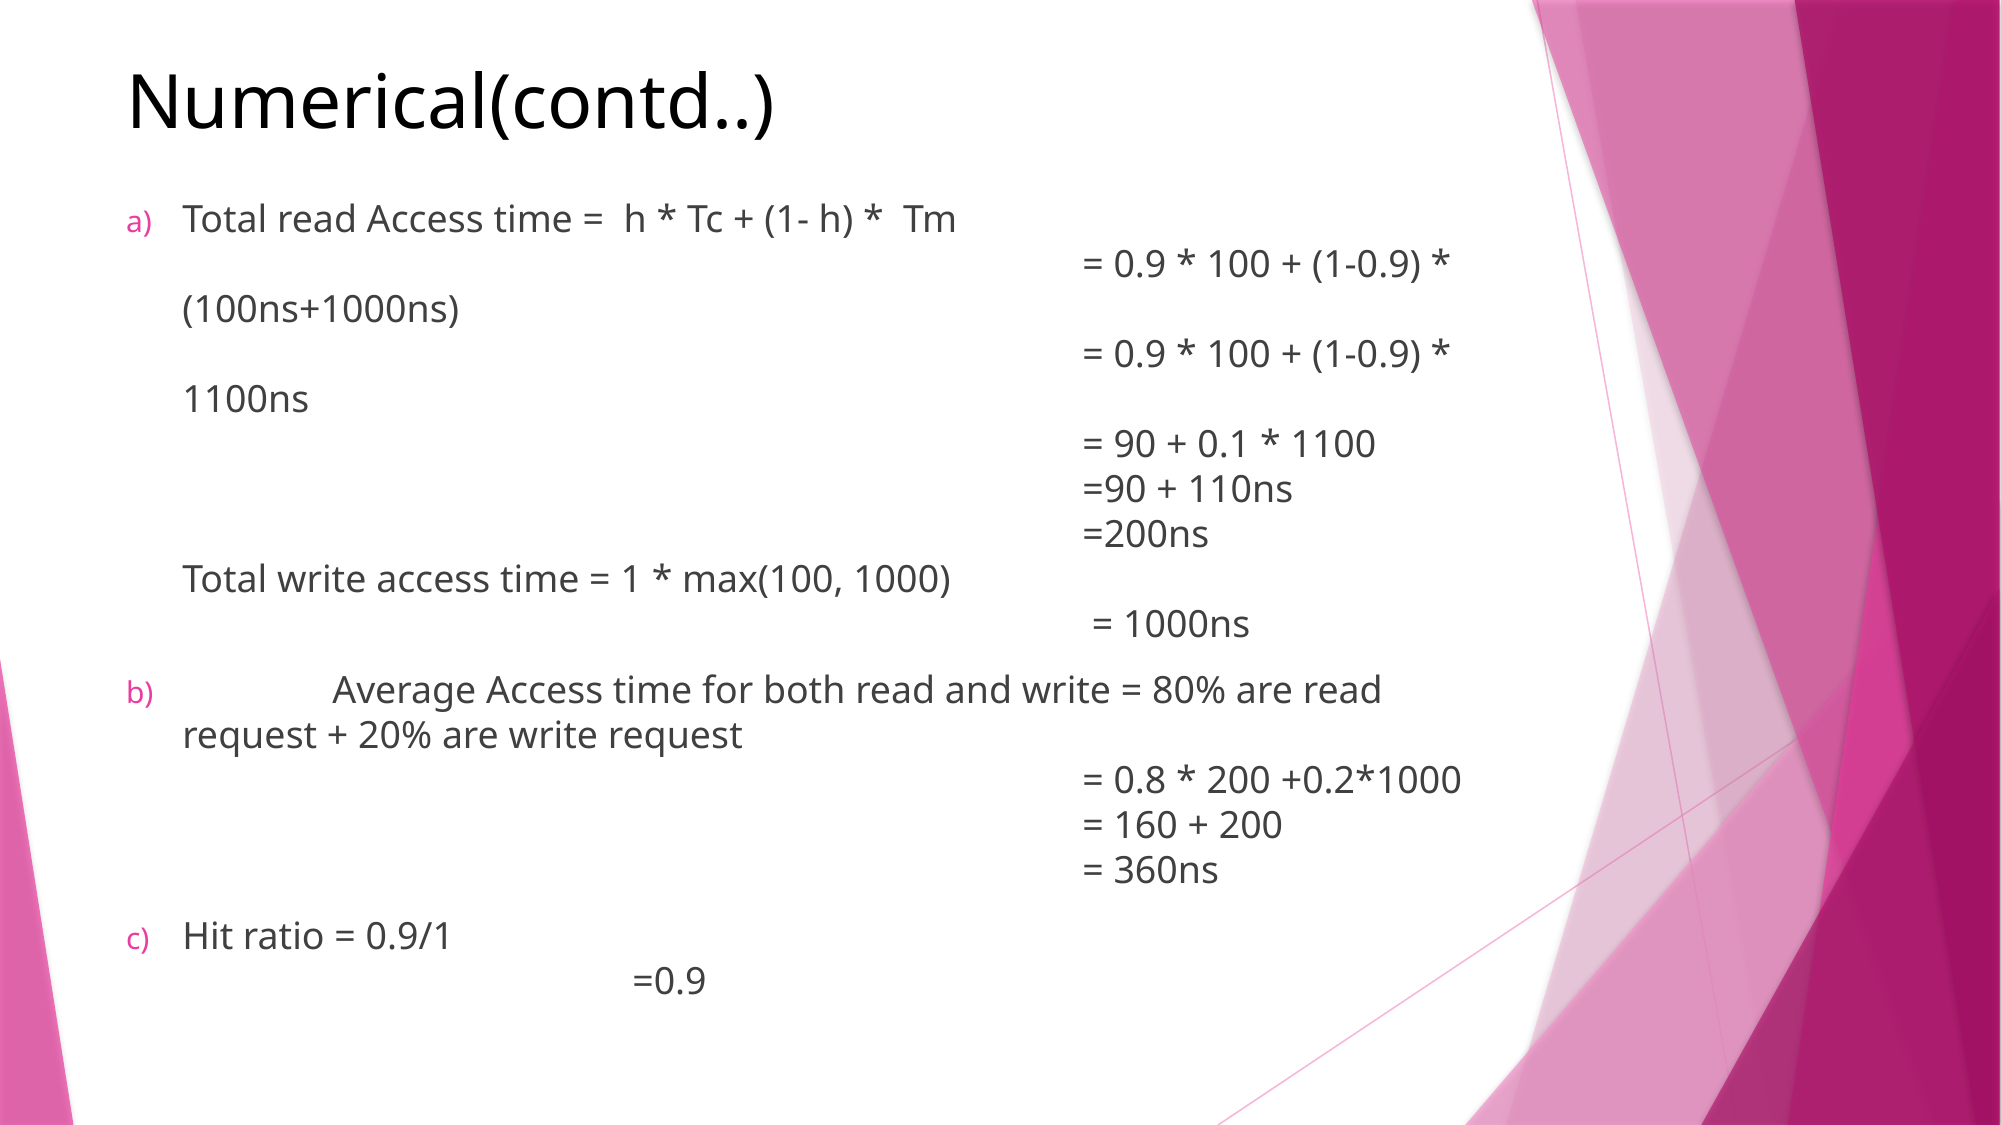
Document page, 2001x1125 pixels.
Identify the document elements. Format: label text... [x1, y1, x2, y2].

title Numerical(contd..) [111, 45, 1522, 187]
list Total read Access time = h * Tc + (1- h) * Tm = 0.9 * 100 + (1-0.9) * (100ns+1000ns) = 0.9 * 100 + (1-0.9) * 1100ns = 90 + 0.1 * 1100 =90 + 110ns =200ns Total write access time = 1 * max(100, 1000) = 1000ns Average Access time for both read and write = 80% are read request + 20% are write request = 0.8 * 200 +0.2*1000 = 160 + 200 = 360ns Hit ratio = 0.9/1 =0.9 [111, 187, 1522, 992]
